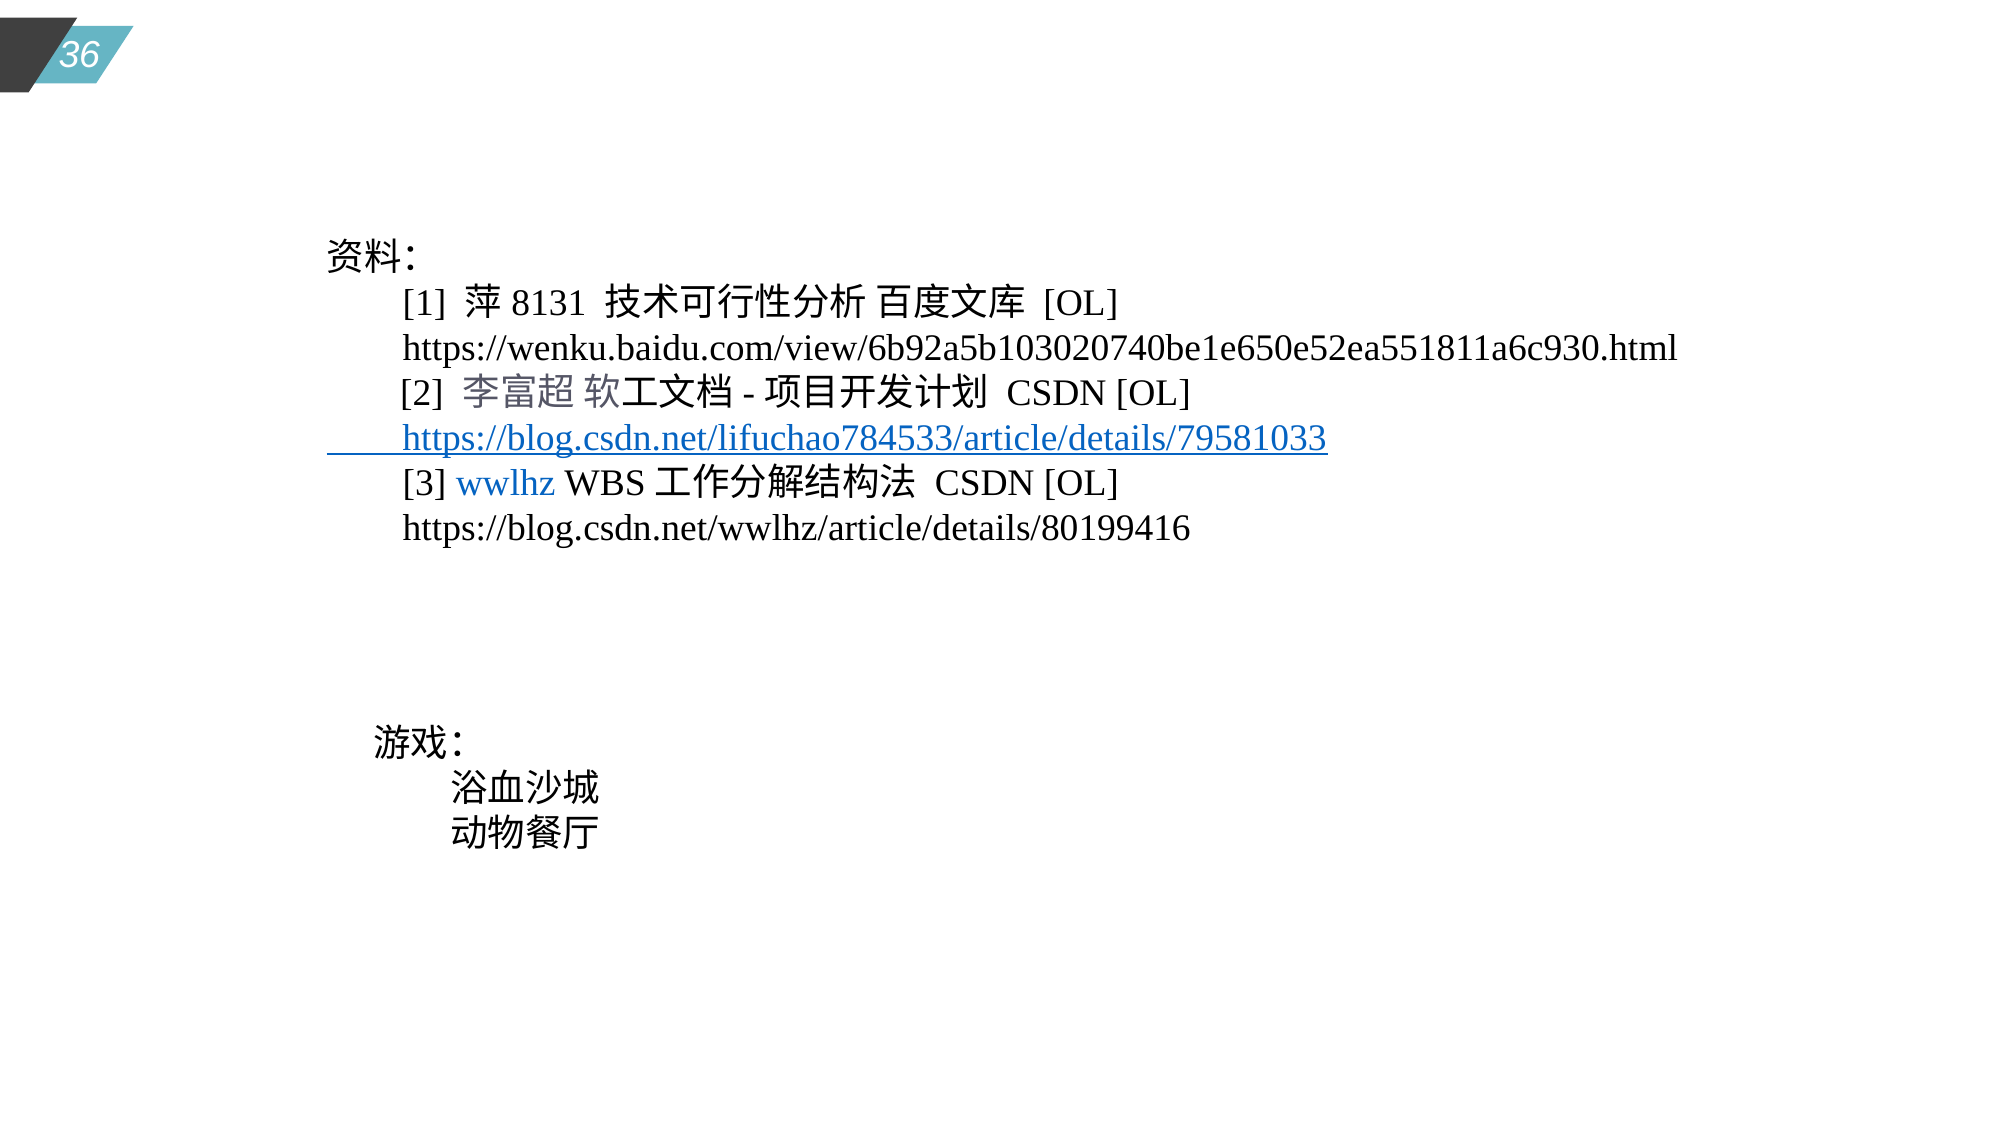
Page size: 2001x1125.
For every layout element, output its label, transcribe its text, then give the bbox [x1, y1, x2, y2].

text_box 资料： [1] 萍8131 技术可行性分析 百度文库 [OL] https://wenku.baidu.com/view/6b92a5b103020740be1e650e52ea551811a6c930.html [2] 李富超 软工文档-项目开发计划 CSDN [OL] https://blog.csdn.net/lifuchao784533/article/details/79581033 [3] wwlhz WBS工作分解结构法 CSDN [OL] https://blog.csdn.net/wwlhz/article/details/80199416 [311, 225, 1873, 601]
text_box 游戏： 浴血沙城 动物餐厅 [358, 712, 842, 862]
